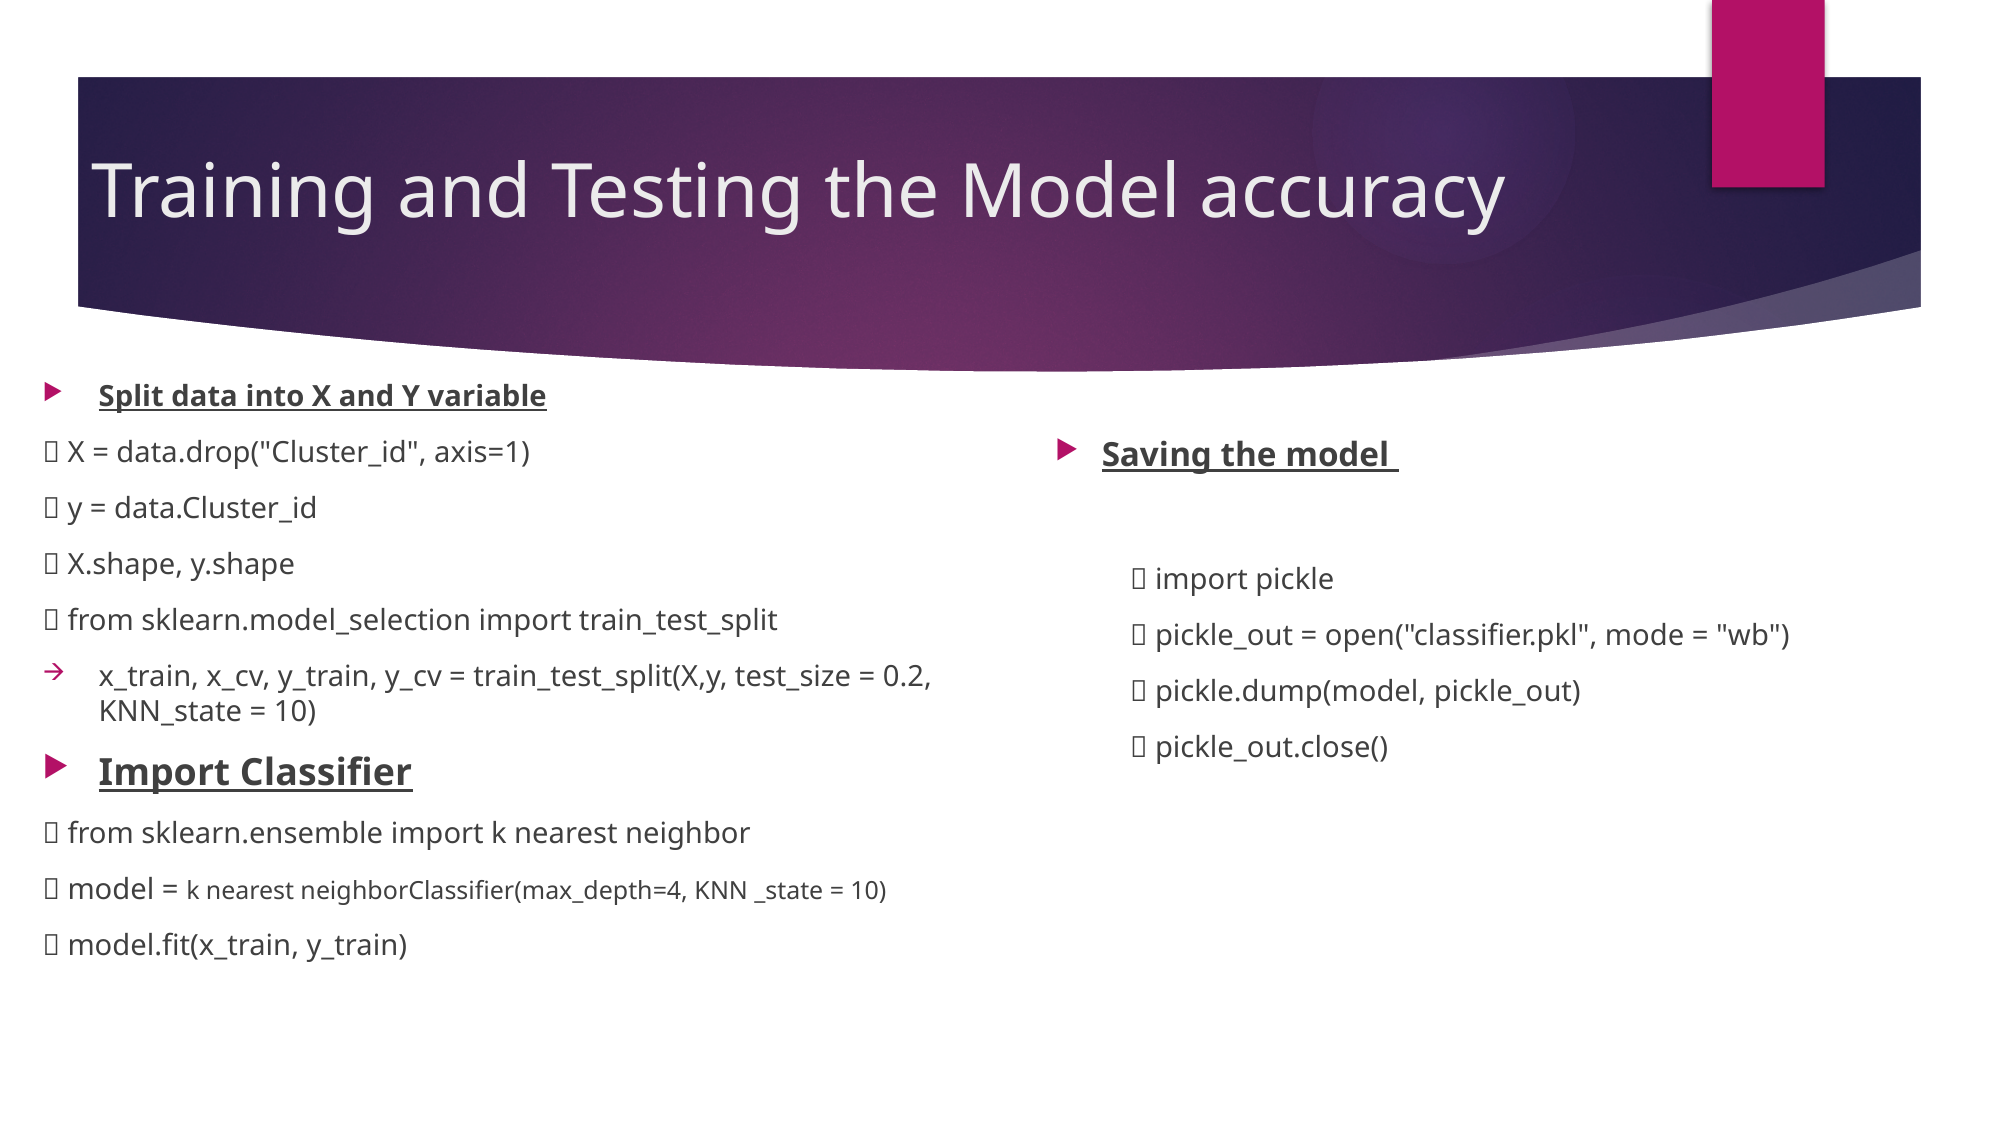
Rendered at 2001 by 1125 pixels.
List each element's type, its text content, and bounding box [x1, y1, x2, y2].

list Split data into X and Y variable  X = data.drop("Cluster_id", axis=1)  y = data.Cluster_id  X.shape, y.shape  from sklearn.model_selection import train_test_split x_train, x_cv, y_train, y_cv = train_test_split(X,y, test_size = 0.2, KNN_state = 10) Import Classifier  from sklearn.ensemble import k nearest neighbor  model = k nearest neighborClassifier(max_depth=4, KNN _state = 10)  model.fit(x_train, y_train) Saving the model  import pickle  pickle_out = open("classifier.pkl", mode = "wb")  pickle.dump(model, pickle_out)  pickle_out.close() [27, 370, 1933, 1067]
title Training and Testing the Model accuracy [76, 71, 1791, 305]
